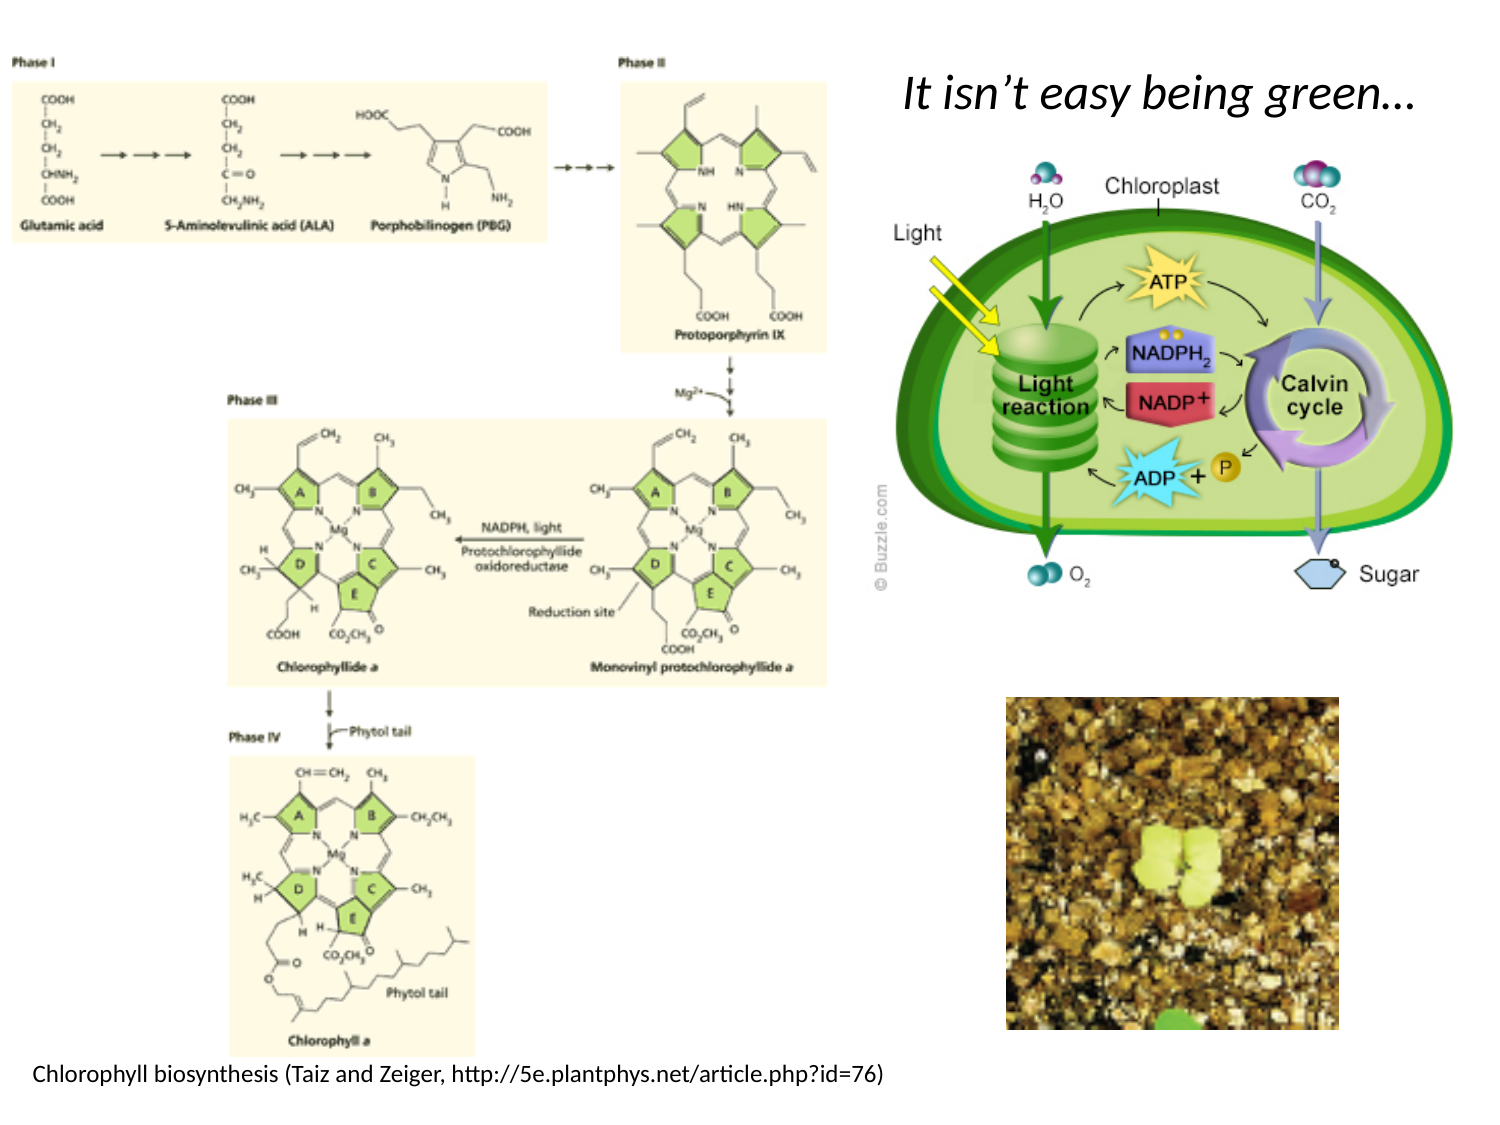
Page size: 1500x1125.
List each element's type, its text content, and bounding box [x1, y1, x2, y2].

text_box It isn’t easy being green… [887, 52, 1477, 127]
picture [866, 147, 1477, 601]
text_box Chlorophyll biosynthesis (Taiz and Zeiger, http://5e.plantphys.net/article.php?id=76) [18, 1049, 901, 1095]
picture [1005, 696, 1340, 1031]
picture [12, 55, 827, 1057]
